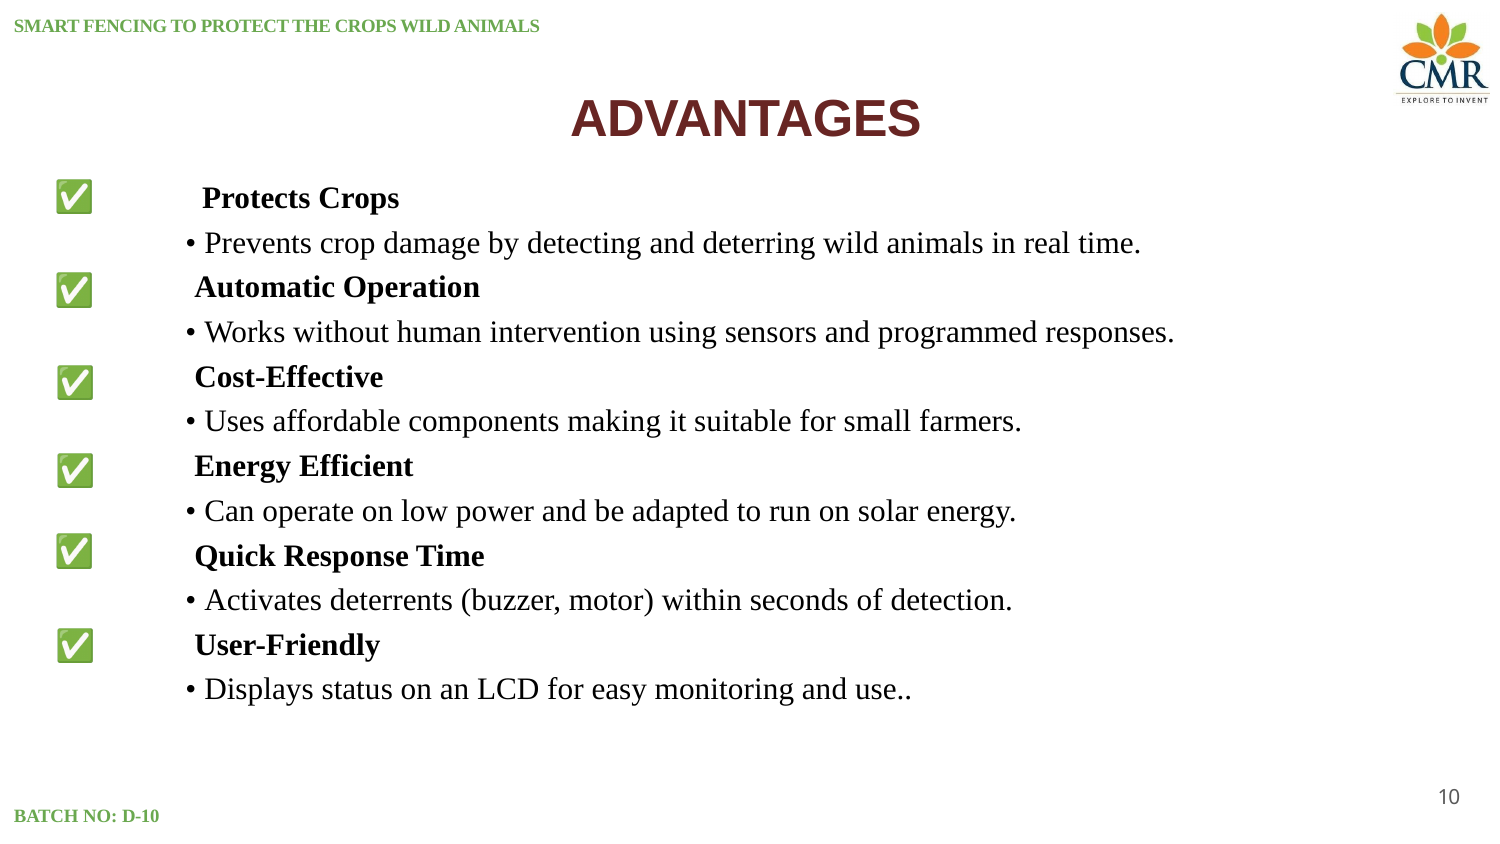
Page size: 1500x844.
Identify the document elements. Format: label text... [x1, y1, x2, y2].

text_box 10 [1435, 783, 1466, 809]
picture [55, 363, 95, 401]
picture [54, 178, 94, 216]
picture [55, 451, 95, 489]
title ADVANTAGES [115, 47, 1385, 169]
list 🔹 Protects Crops • Prevents crop damage by detecting and deterring wild animals in real time. 🔹Automatic Operation • Works without human intervention using sensors and programmed responses. 🔹Cost-Effective • Uses affordable components making it suitable for small farmers. 🔹Energy Efficient • Can operate on low power and be adapted to run on solar energy. 🔹Quick Response Time • Activates deterrents (buzzer, motor) within seconds of detection. 🔹User-Friendly • Displays status on an LCD for easy monitoring and use.. [115, 169, 1436, 707]
picture [1393, 12, 1490, 106]
text_box BATCH NO: D-10 [11, 804, 167, 827]
picture [54, 532, 94, 570]
picture [55, 627, 95, 665]
text_box SMART FENCING TO PROTECT THE CROPS WILD ANIMALS [11, 11, 753, 61]
picture [54, 271, 94, 309]
